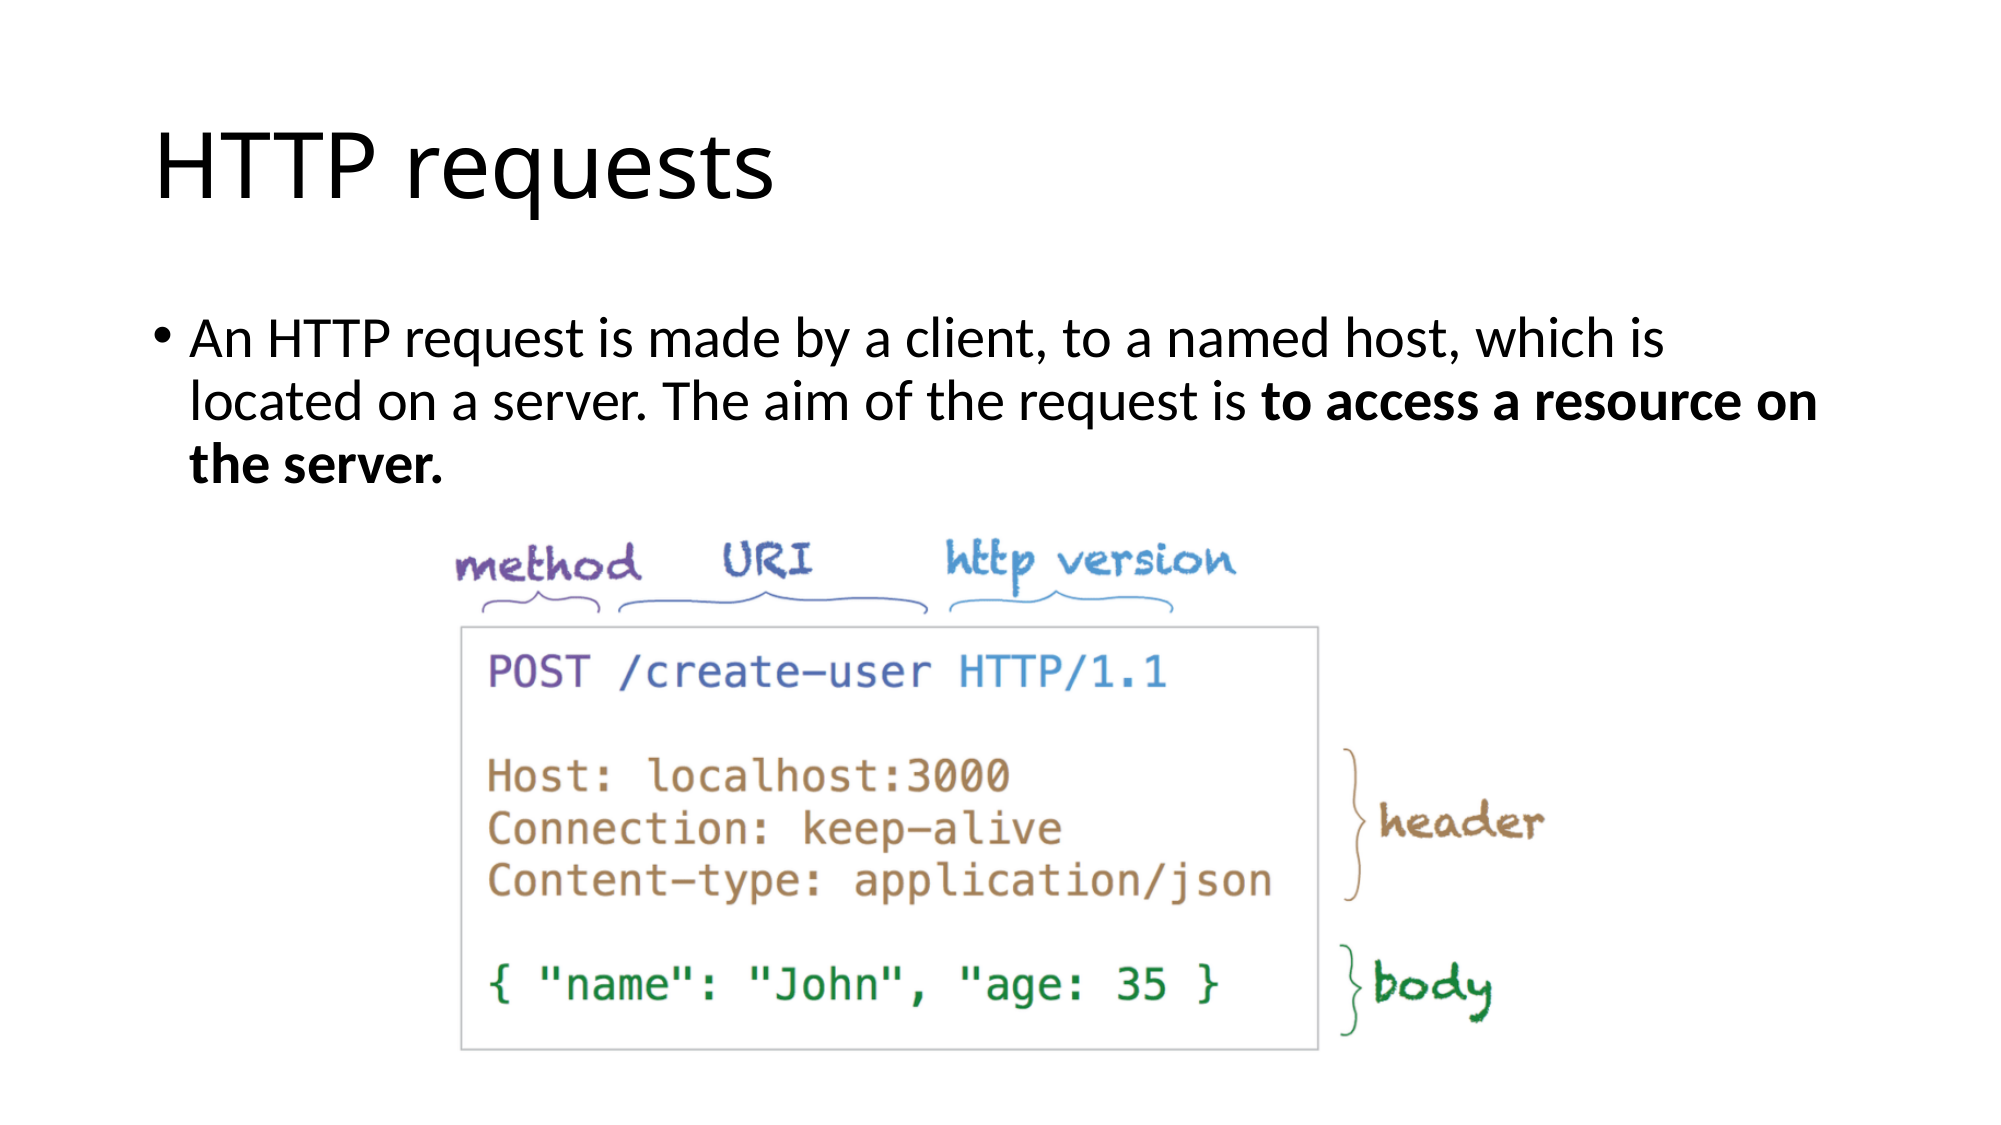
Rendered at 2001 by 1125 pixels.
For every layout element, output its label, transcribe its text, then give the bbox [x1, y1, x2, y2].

title HTTP requests [137, 59, 1863, 278]
picture [440, 536, 1560, 1065]
list An HTTP request is made by a client, to a named host, which is located on a server. The aim of the request is to access a resource on the server. [137, 299, 1863, 1014]
